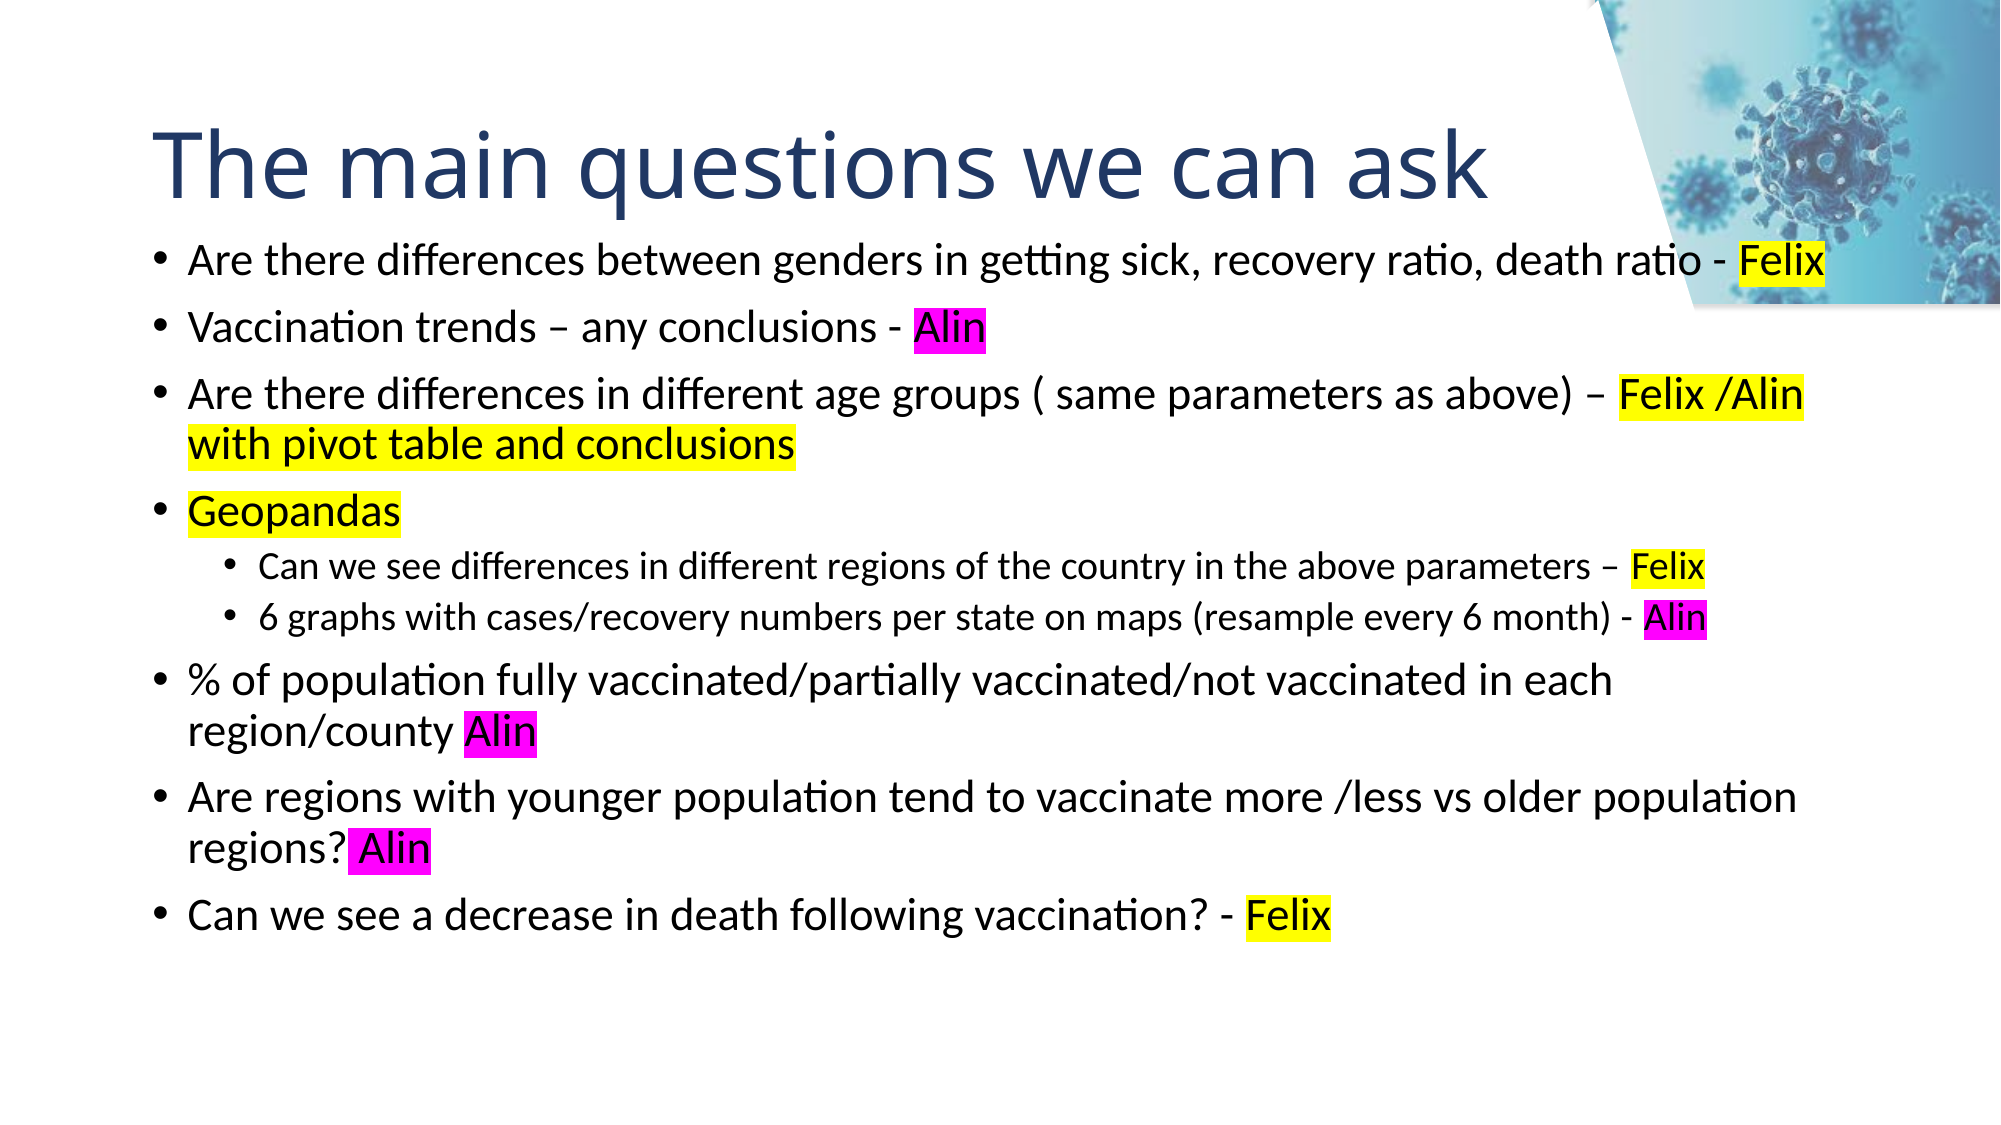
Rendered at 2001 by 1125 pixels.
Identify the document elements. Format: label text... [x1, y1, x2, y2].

list Are there differences between genders in getting sick, recovery ratio, death ratio - Felix Vaccination trends – any conclusions - Alin Are there differences in different age groups ( same parameters as above) – Felix /Alin with pivot table and conclusions Geopandas Can we see differences in different regions of the country in the above parameters – Felix 6 graphs with cases/recovery numbers per state on maps (resample every 6 month) - Alin % of population fully vaccinated/partially vaccinated/not vaccinated in each region/county Alin Are regions with younger population tend to vaccinate more /less vs older population regions? Alin Can we see a decrease in death following vaccination? - Felix [137, 227, 1863, 1008]
title The main questions we can ask [137, 59, 1863, 227]
